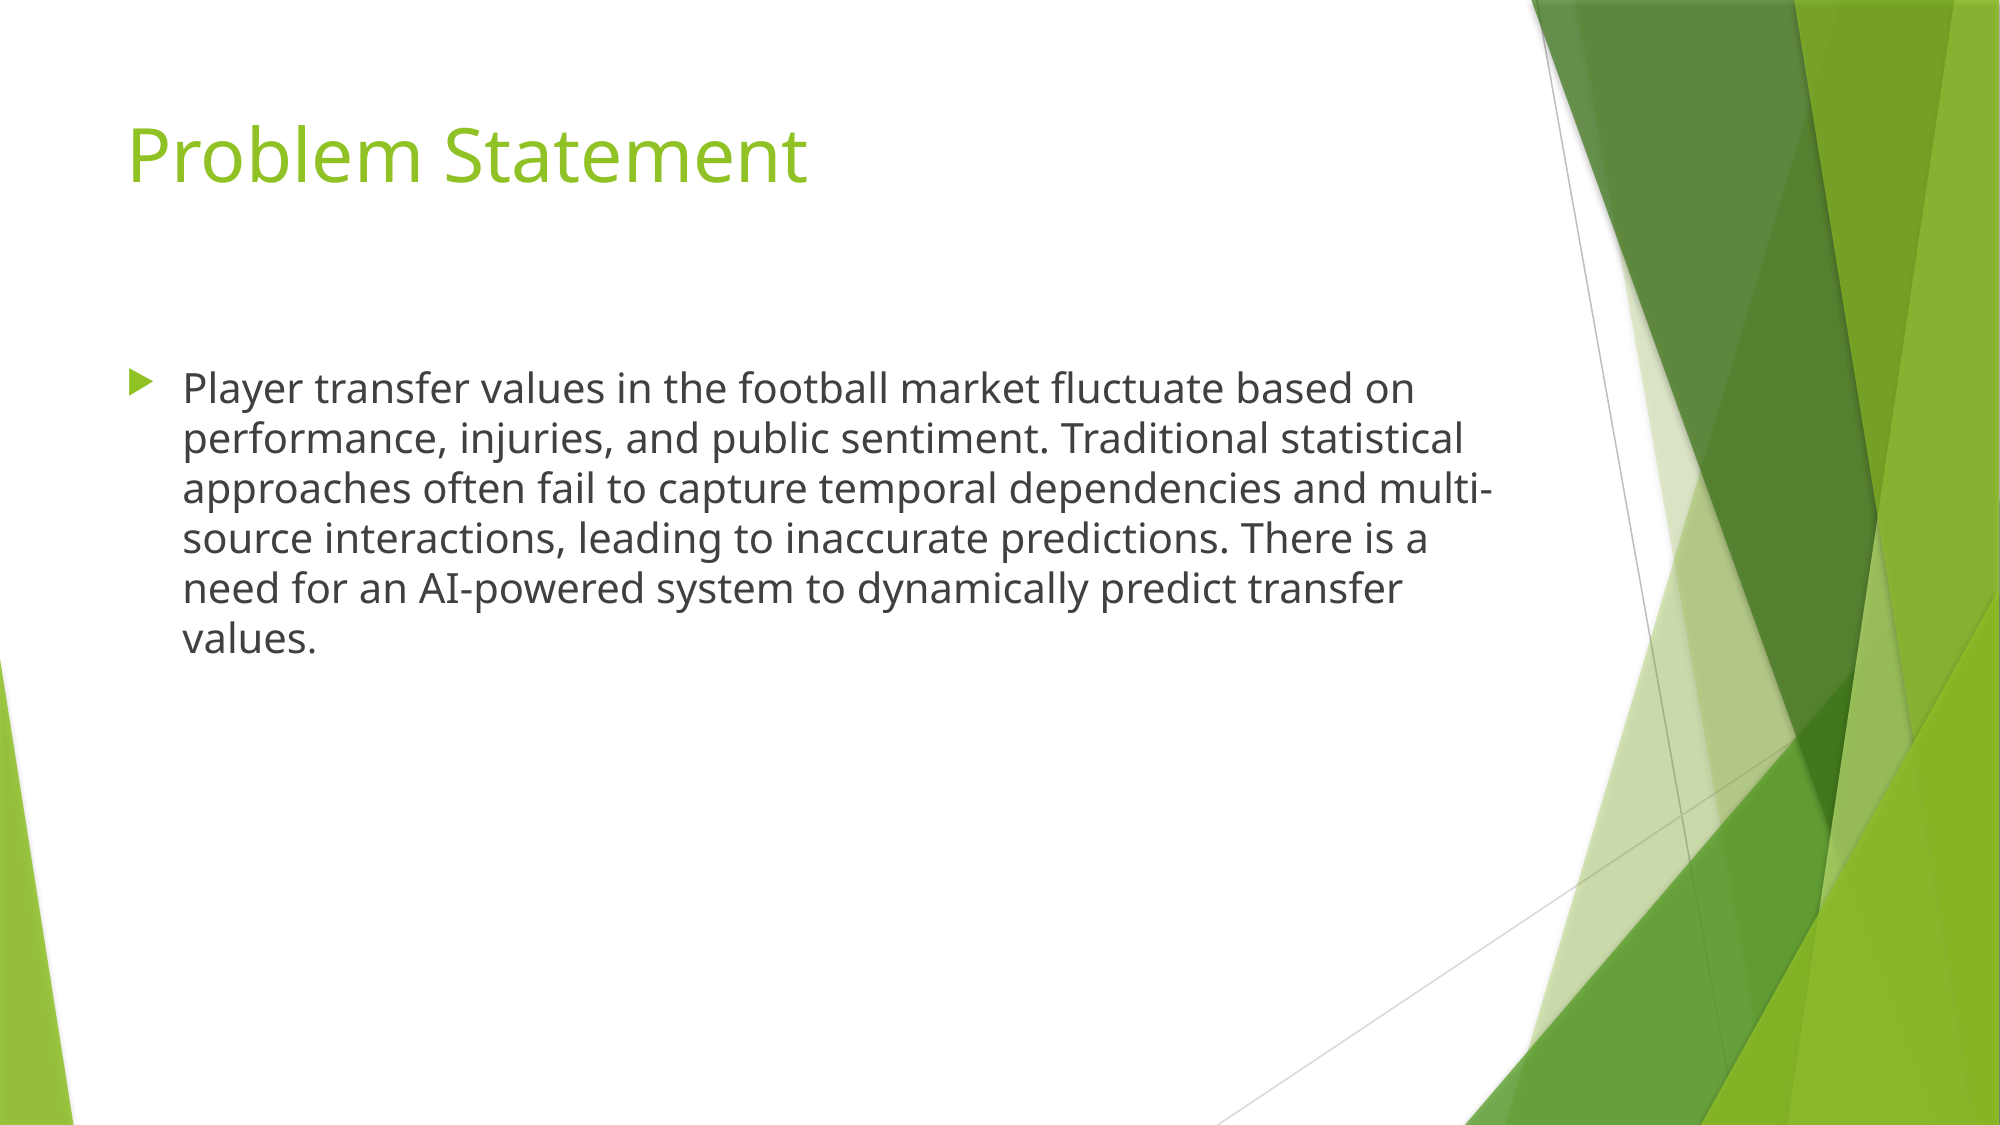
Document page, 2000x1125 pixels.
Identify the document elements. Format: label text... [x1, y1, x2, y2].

list Player transfer values in the football market fluctuate based on performance, injuries, and public sentiment. Traditional statistical approaches often fail to capture temporal dependencies and multi-source interactions, leading to inaccurate predictions. There is a need for an AI-powered system to dynamically predict transfer values. [111, 354, 1521, 992]
title Problem Statement [111, 99, 1521, 317]
